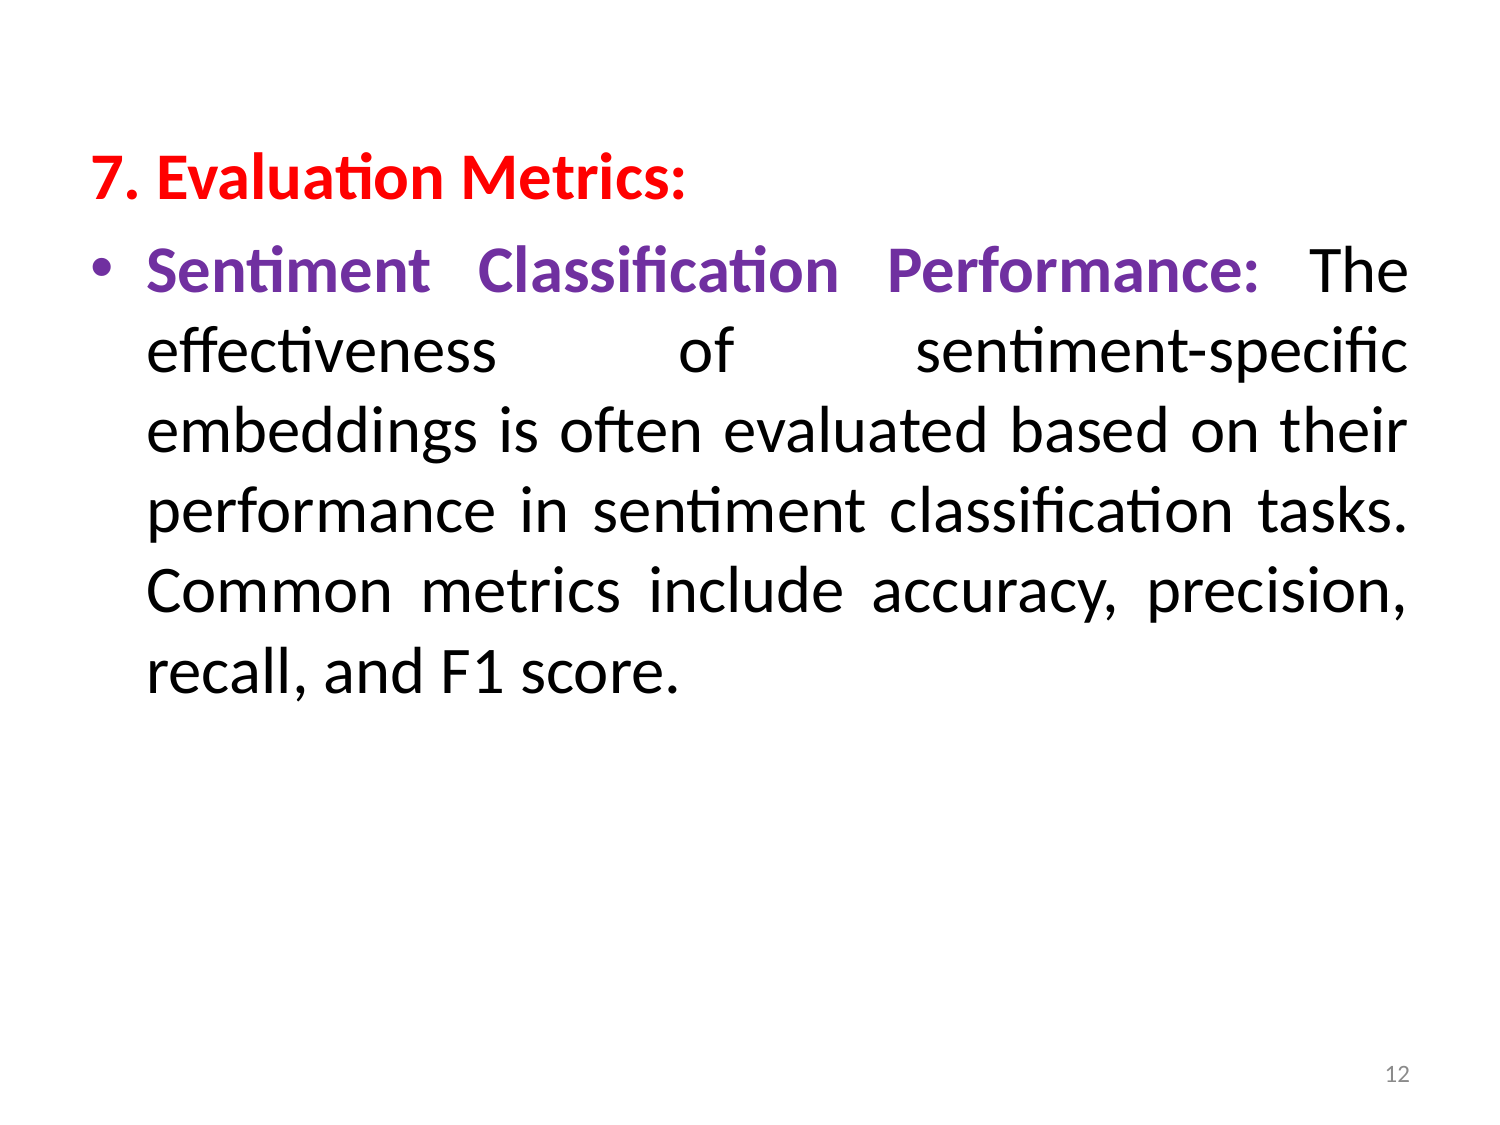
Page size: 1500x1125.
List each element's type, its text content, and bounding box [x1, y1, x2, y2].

slide_number 12 [1074, 1042, 1425, 1103]
list 7. Evaluation Metrics: Sentiment Classification Performance: The effectiveness of sentiment-specific embeddings is often evaluated based on their performance in sentiment classification tasks. Common metrics include accuracy, precision, recall, and F1 score. [75, 125, 1425, 1005]
